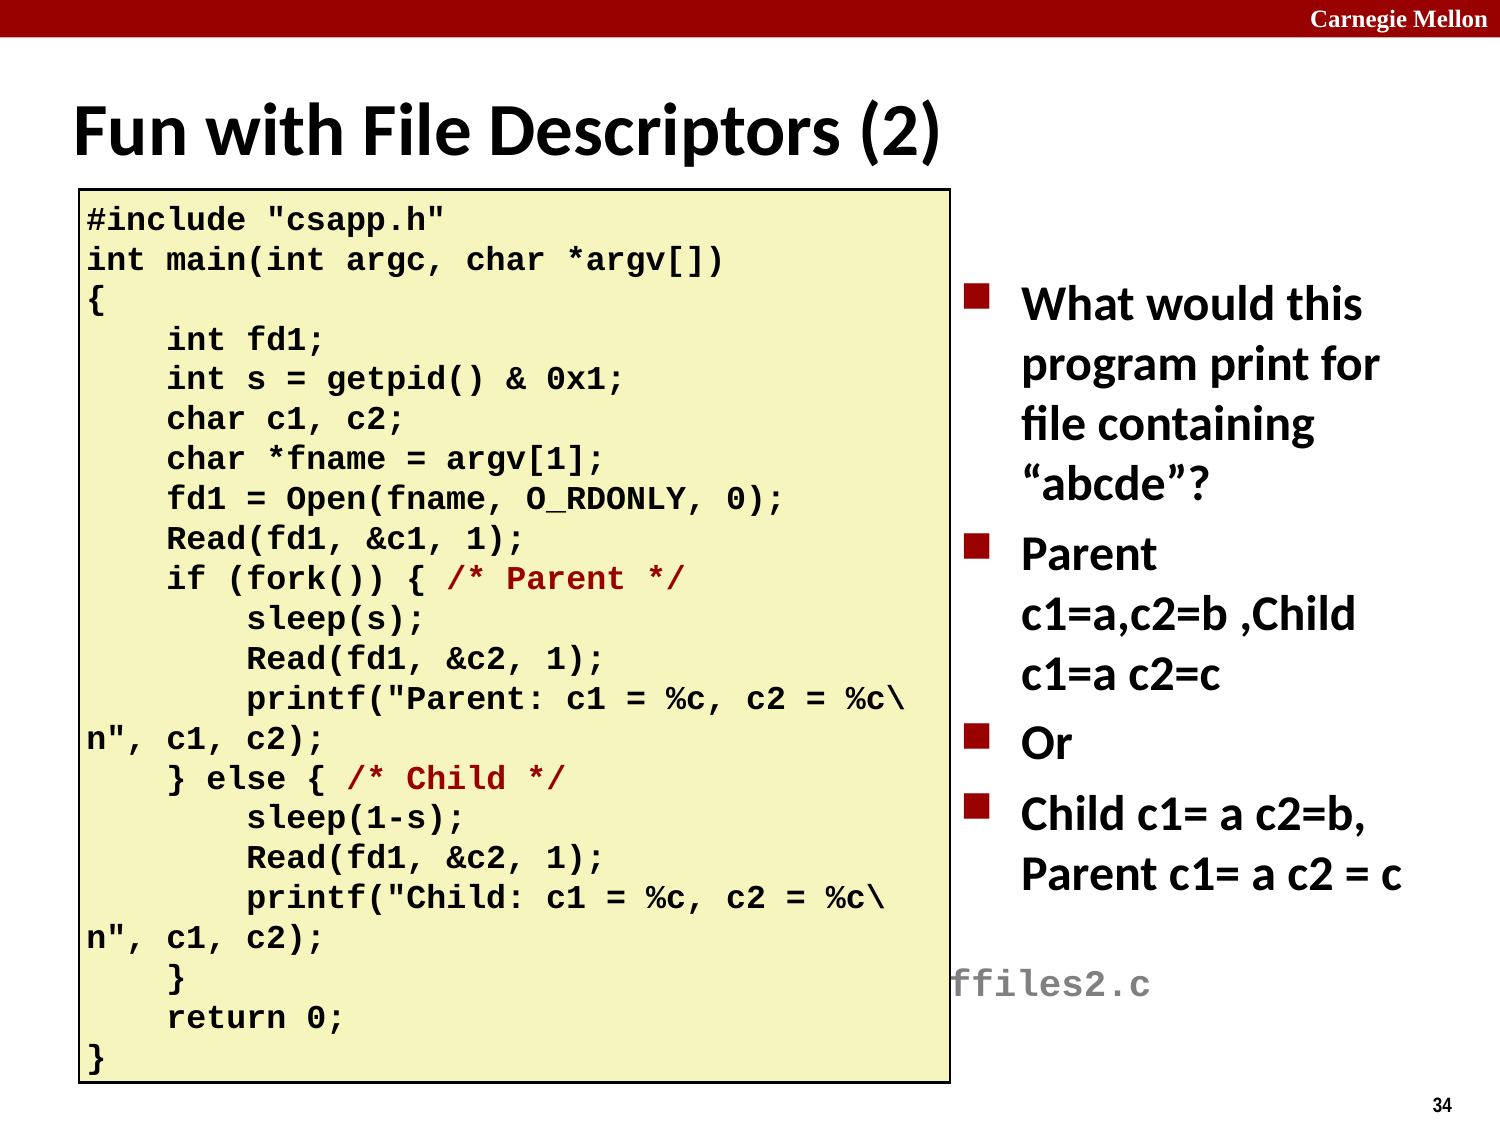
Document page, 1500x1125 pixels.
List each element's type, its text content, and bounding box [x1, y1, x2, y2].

text_box ffiles2.c [933, 951, 1166, 1012]
list What would this program print for file containing “abcde”? Parent c1=a,c2=b ,Child c1=a c2=c Or Child c1= a c2=b, Parent c1= a c2 = c [950, 262, 1463, 951]
text_box #include "csapp.h" int main(int argc, char *argv[]) { int fd1; int s = getpid() & 0x1; char c1, c2; char *fname = argv[1]; fd1 = Open(fname, O_RDONLY, 0); Read(fd1, &c1, 1); if (fork()) { /* Parent */ sleep(s); Read(fd1, &c2, 1); printf("Parent: c1 = %c, c2 = %c\n", c1, c2); } else { /* Child */ sleep(1-s); Read(fd1, &c2, 1); printf("Child: c1 = %c, c2 = %c\n", c1, c2); } return 0; } [79, 189, 950, 1083]
title Fun with File Descriptors (2) [58, 62, 1305, 188]
